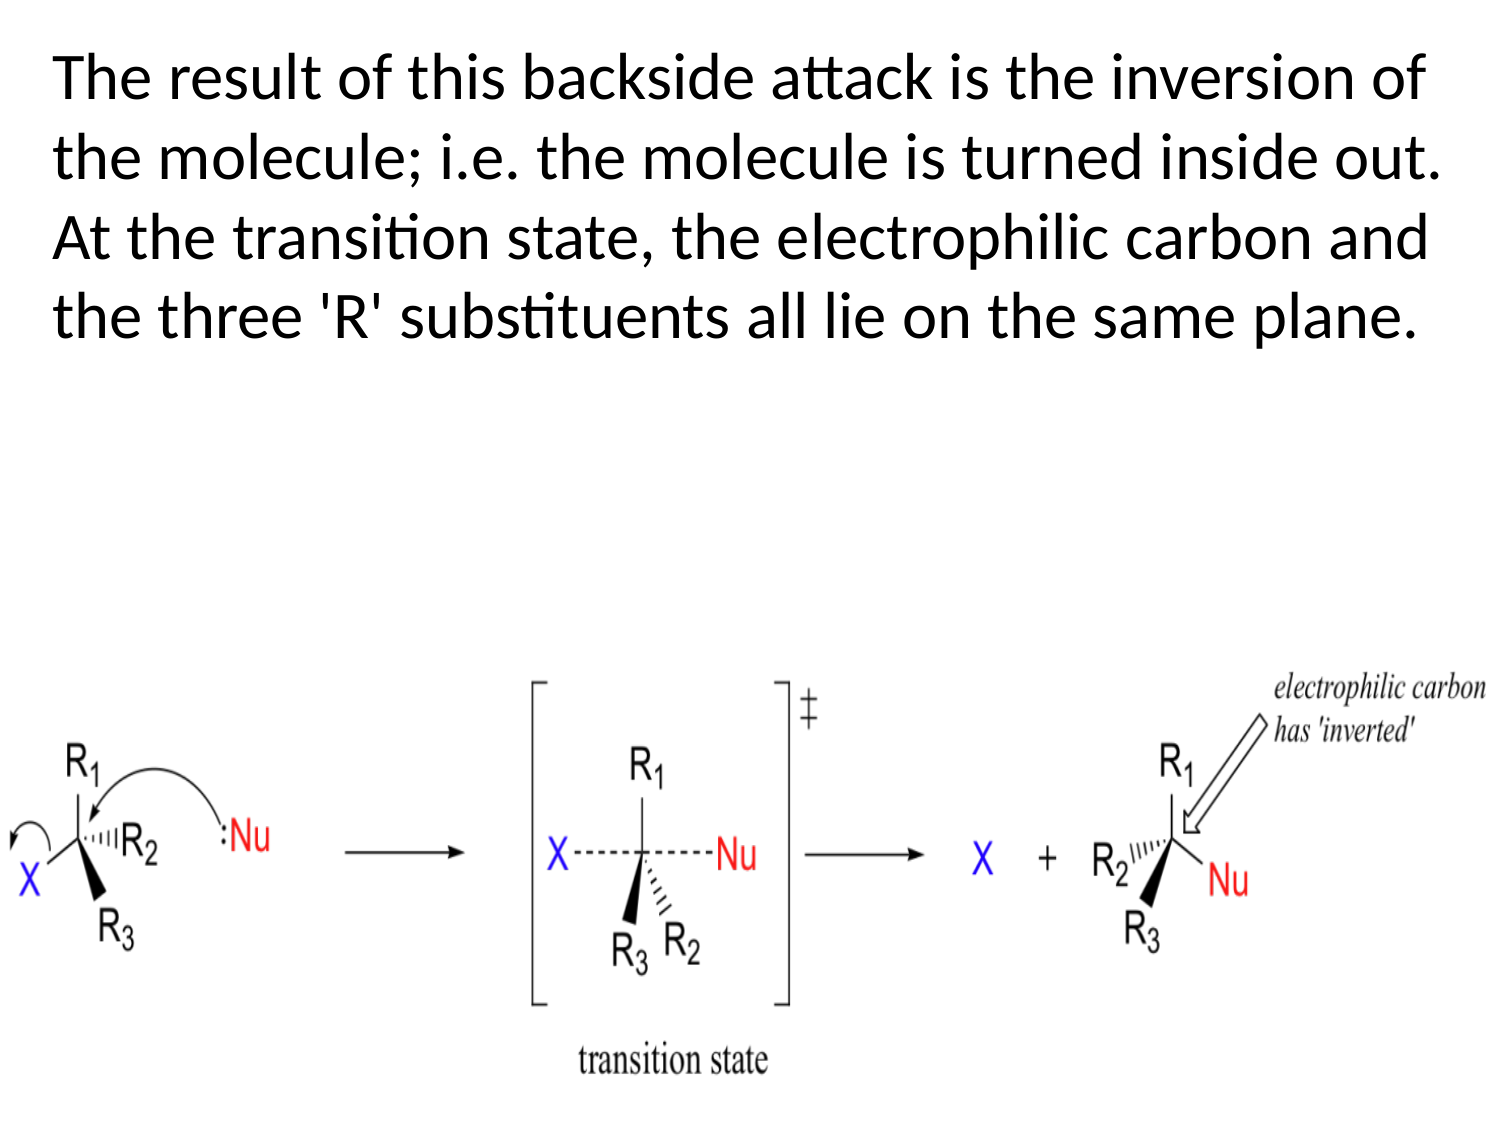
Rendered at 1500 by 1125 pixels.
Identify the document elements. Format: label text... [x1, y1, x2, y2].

list The result of this backside attack is the inversion of the molecule; i.e. the molecule is turned inside out. At the transition state, the electrophilic carbon and the three 'R' substituents all lie on the same plane. [37, 24, 1463, 625]
picture [0, 662, 1500, 1125]
